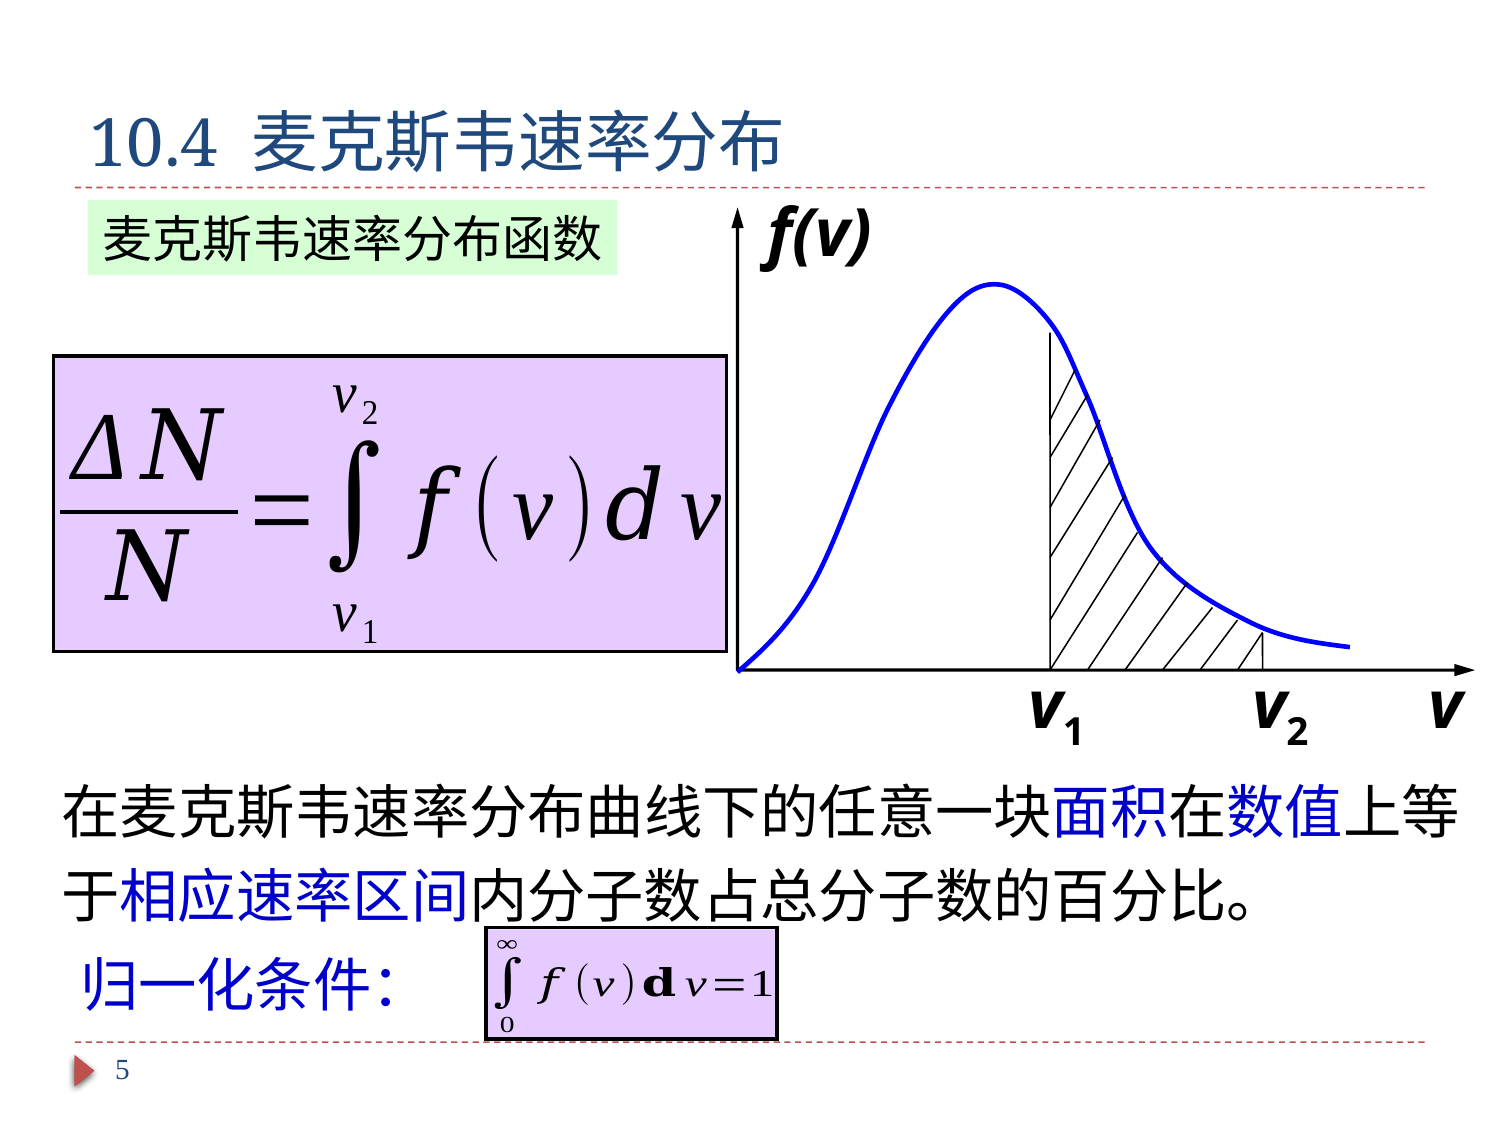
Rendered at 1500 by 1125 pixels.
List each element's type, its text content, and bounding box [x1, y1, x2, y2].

text_box 麦克斯韦速率分布函数 [87, 200, 618, 275]
text_box 归一化条件： [65, 940, 445, 1026]
text_box 在麦克斯韦速率分布曲线下的任意一块面积在数值上等于相应速率区间内分子数占总分子数的百分比。 [46, 754, 1488, 937]
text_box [737, 182, 1480, 751]
slide_number 5 [100, 1042, 426, 1103]
title 10.4 麦克斯韦速率分布 [75, 37, 1425, 188]
